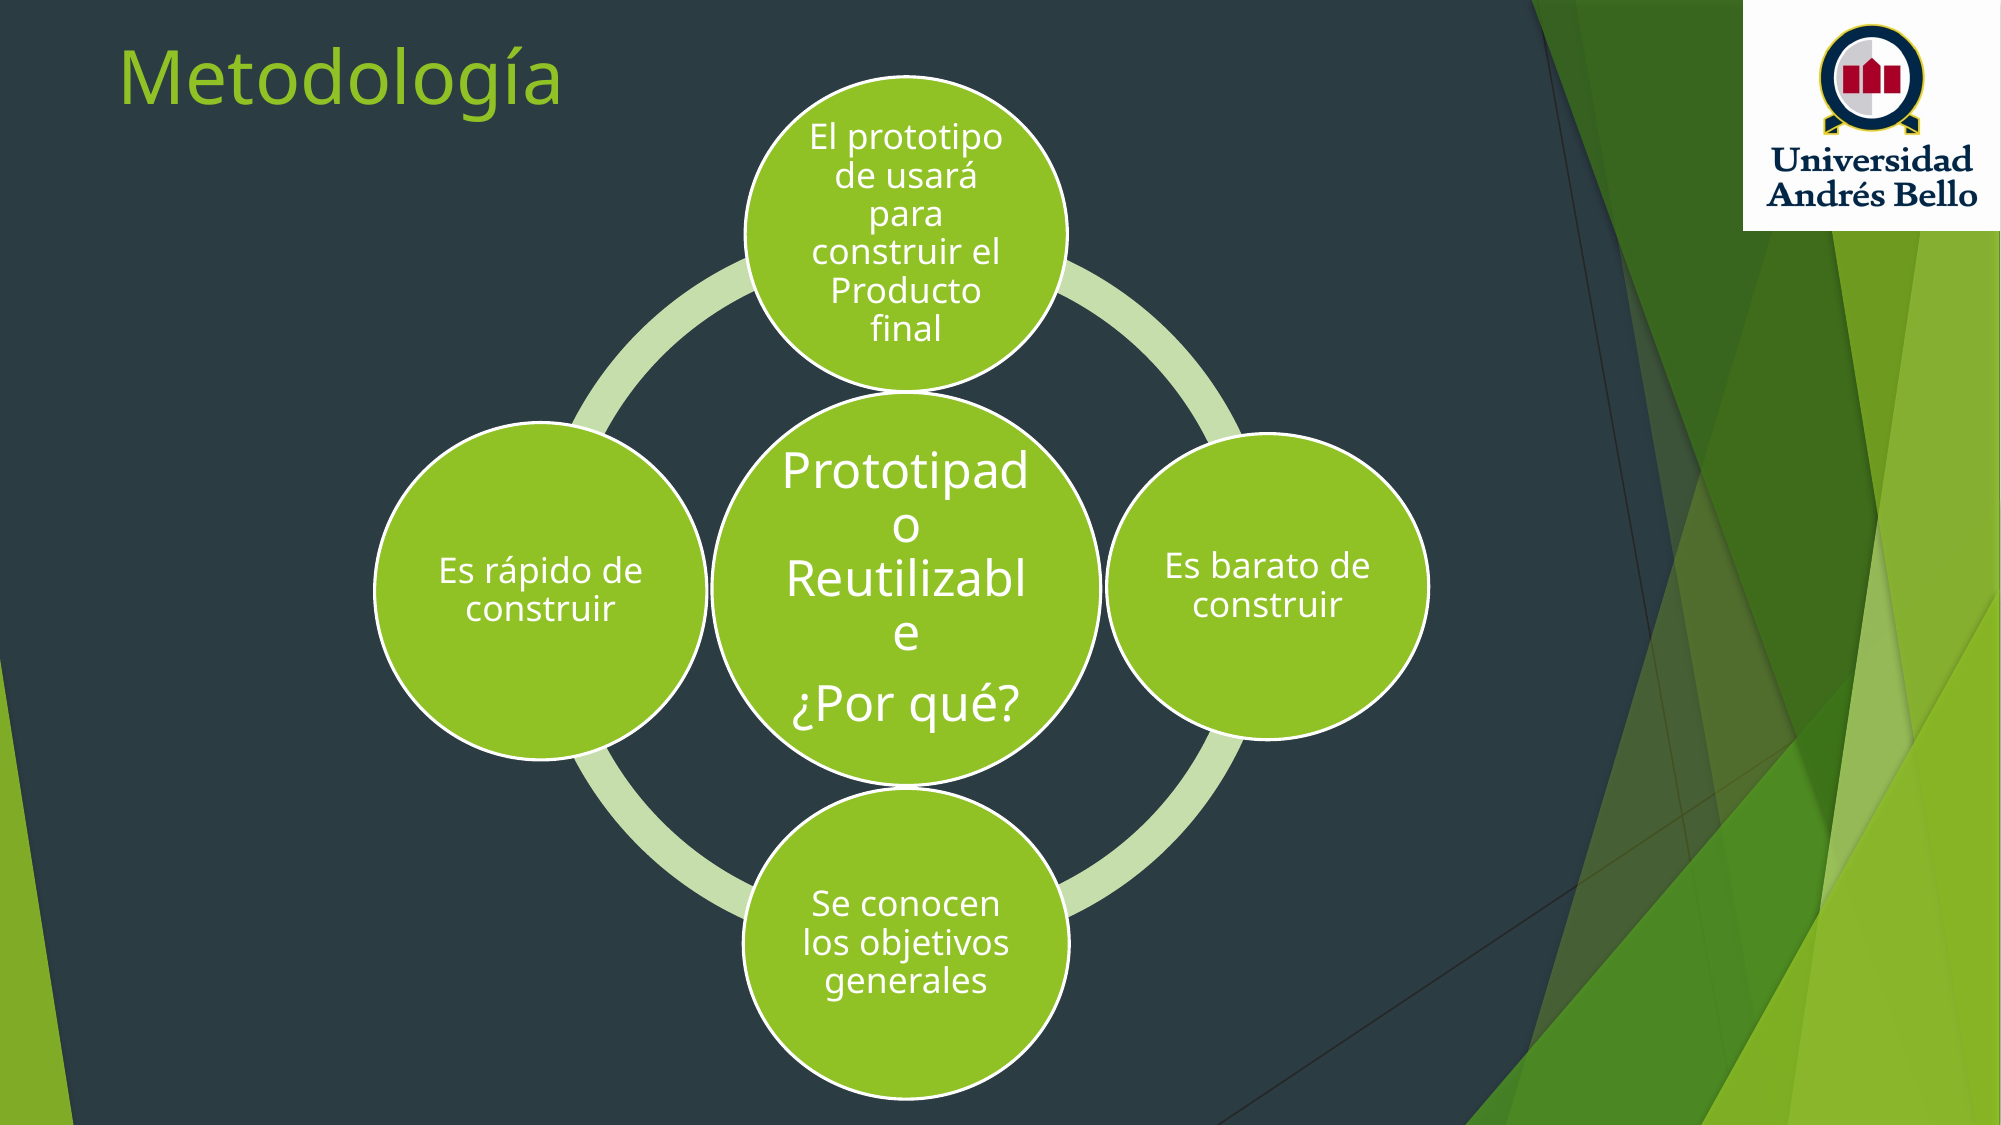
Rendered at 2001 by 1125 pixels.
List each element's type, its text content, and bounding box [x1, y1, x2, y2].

picture [1742, 0, 2000, 231]
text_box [235, 115, 1573, 1061]
title Metodología [102, 21, 1513, 159]
